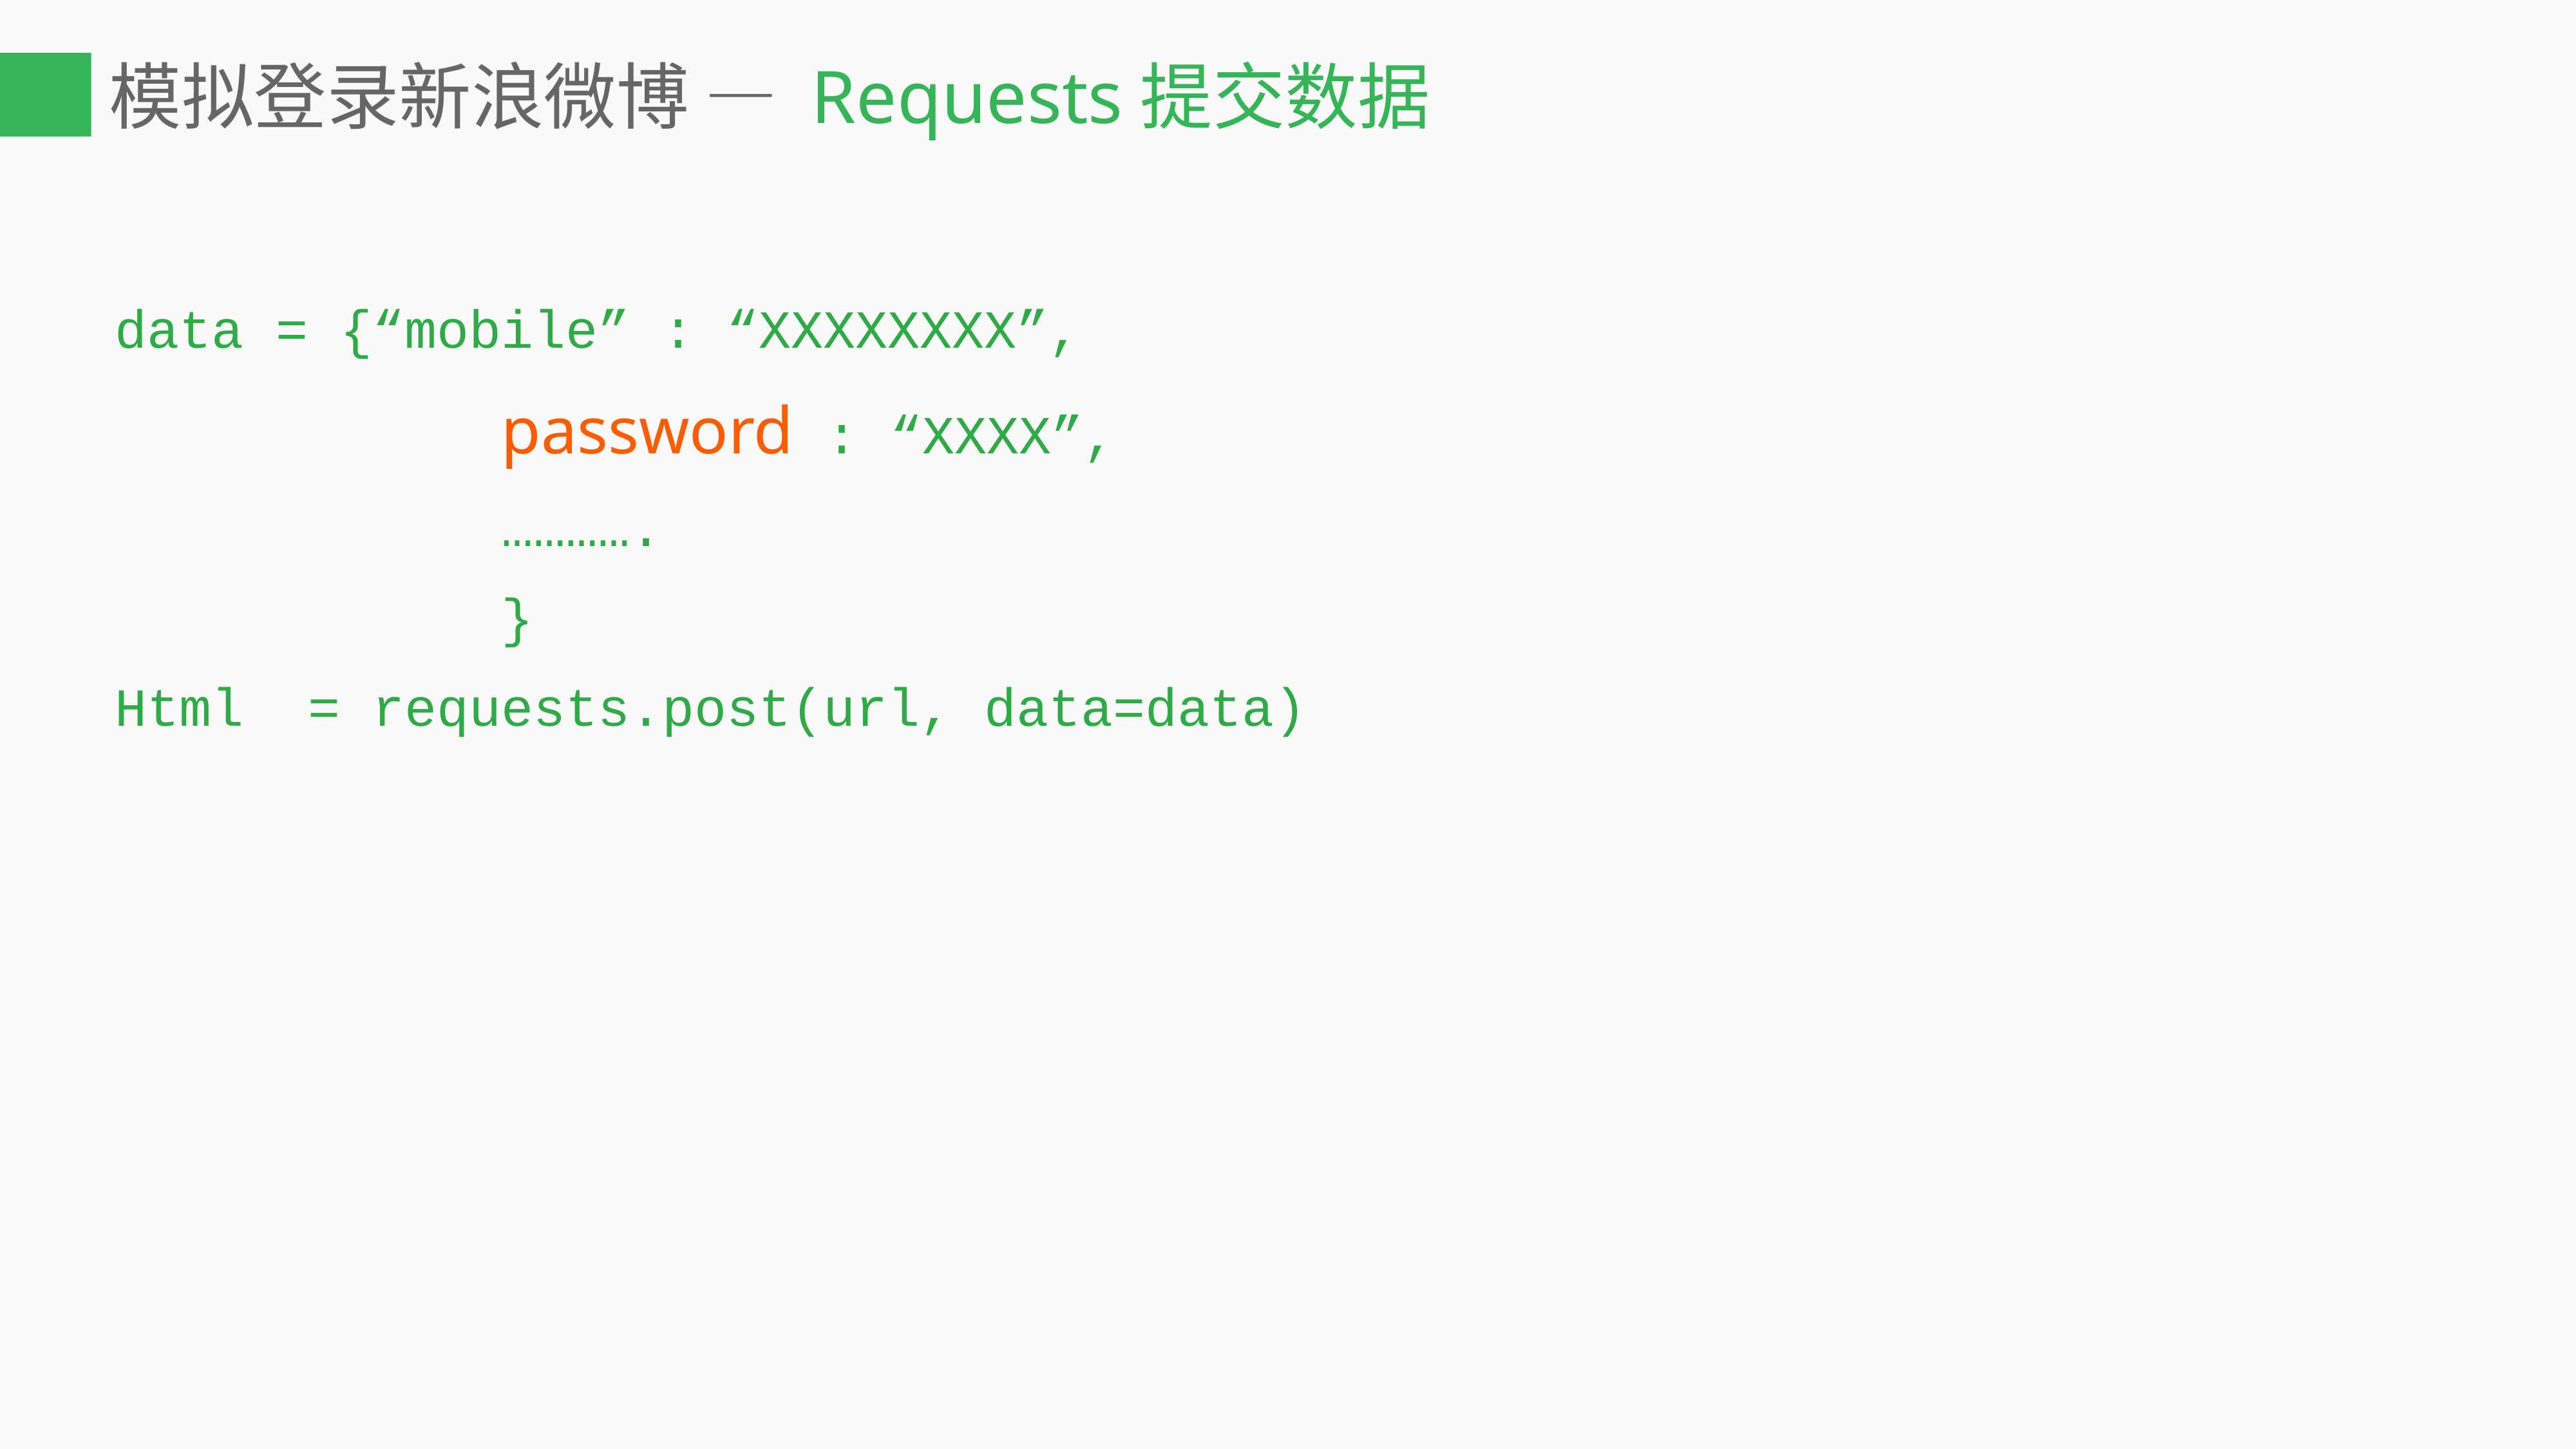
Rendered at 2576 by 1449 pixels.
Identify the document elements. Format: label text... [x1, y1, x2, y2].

title 模拟登录新浪微博 — Requests提交数据 [108, 44, 2540, 144]
subtitle data = {“mobile” : “XXXXXXXX”, password : “XXXX”, …………. } Html = requests.post(url, data=data) [115, 268, 2461, 1338]
picture [0, 53, 91, 137]
